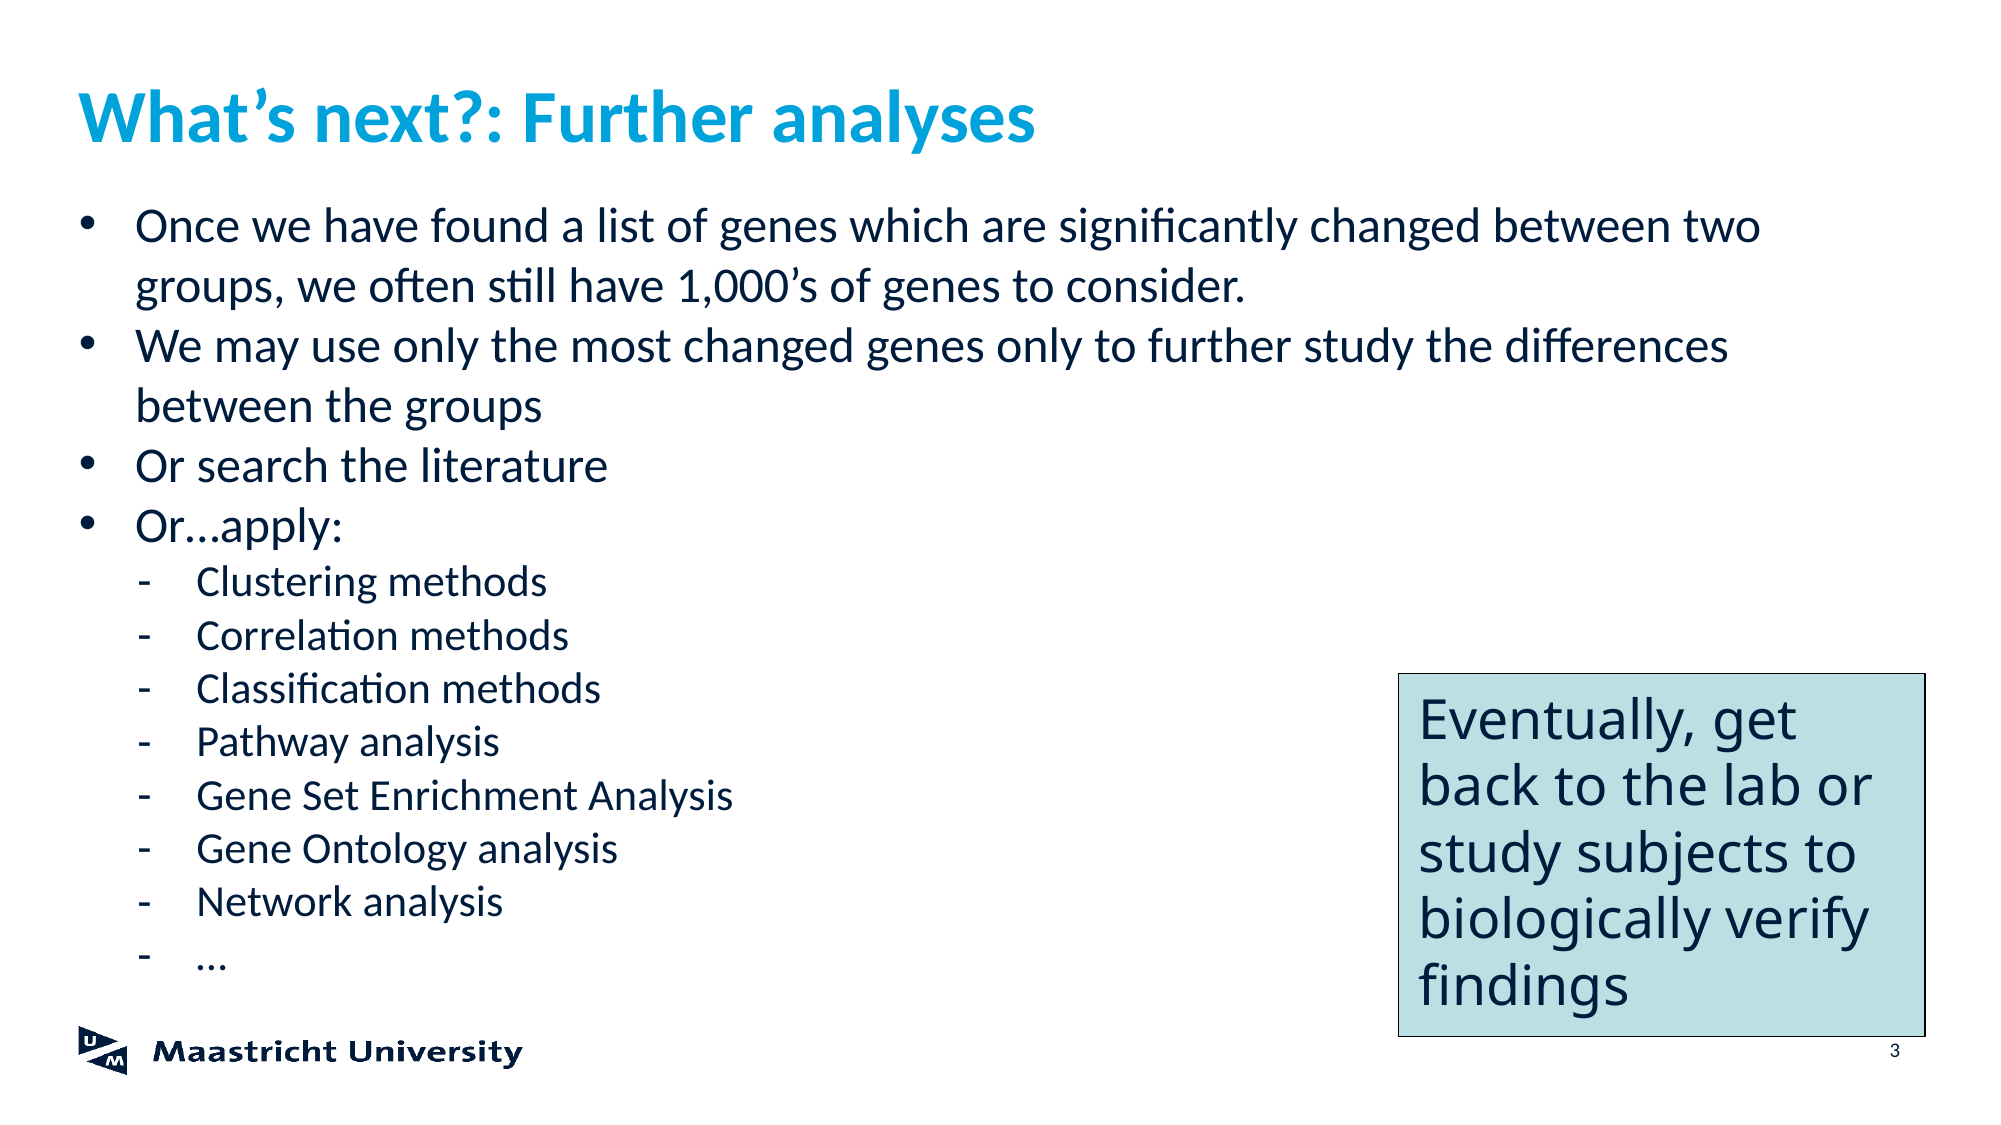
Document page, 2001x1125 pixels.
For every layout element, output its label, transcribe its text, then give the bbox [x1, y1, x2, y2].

list Once we have found a list of genes which are significantly changed between two groups, we often still have 1,000’s of genes to consider. We may use only the most changed genes only to further study the differences between the groups Or search the literature Or…apply: Clustering methods Correlation methods Classification methods Pathway analysis Gene Set Enrichment Analysis Gene Ontology analysis Network analysis … [78, 191, 1900, 1097]
slide_number 3 [1818, 1037, 1900, 1097]
title What’s next?: Further analyses [78, 67, 1900, 191]
text_box Eventually, get back to the lab or study subjects to biologically verify findings [1398, 673, 1925, 1037]
